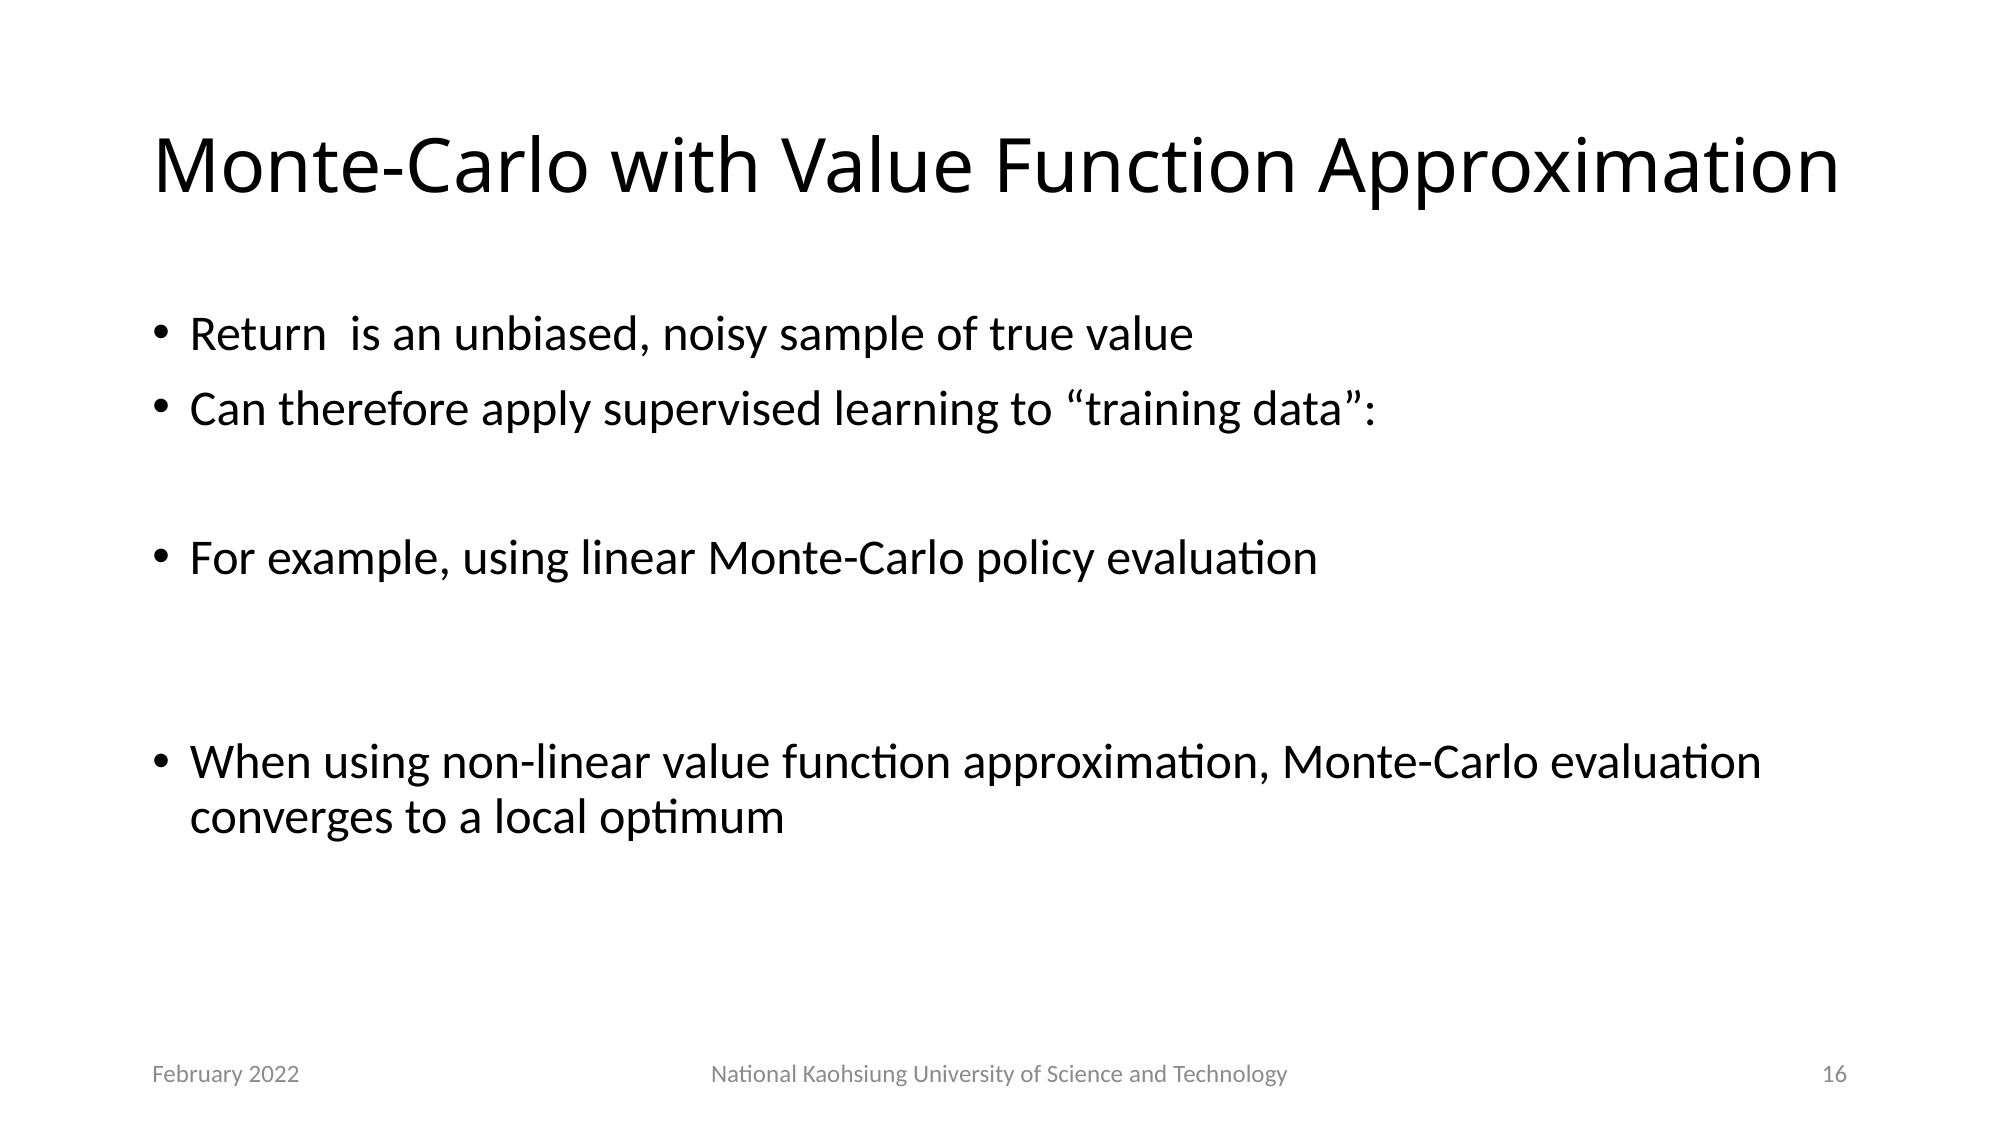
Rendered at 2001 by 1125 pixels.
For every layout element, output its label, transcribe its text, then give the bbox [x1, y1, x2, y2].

footer National Kaohsiung University of Science and Technology [662, 1042, 1338, 1103]
slide_number 16 [1412, 1042, 1863, 1103]
title Monte-Carlo with Value Function Approximation [137, 59, 1863, 278]
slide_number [137, 1042, 588, 1103]
